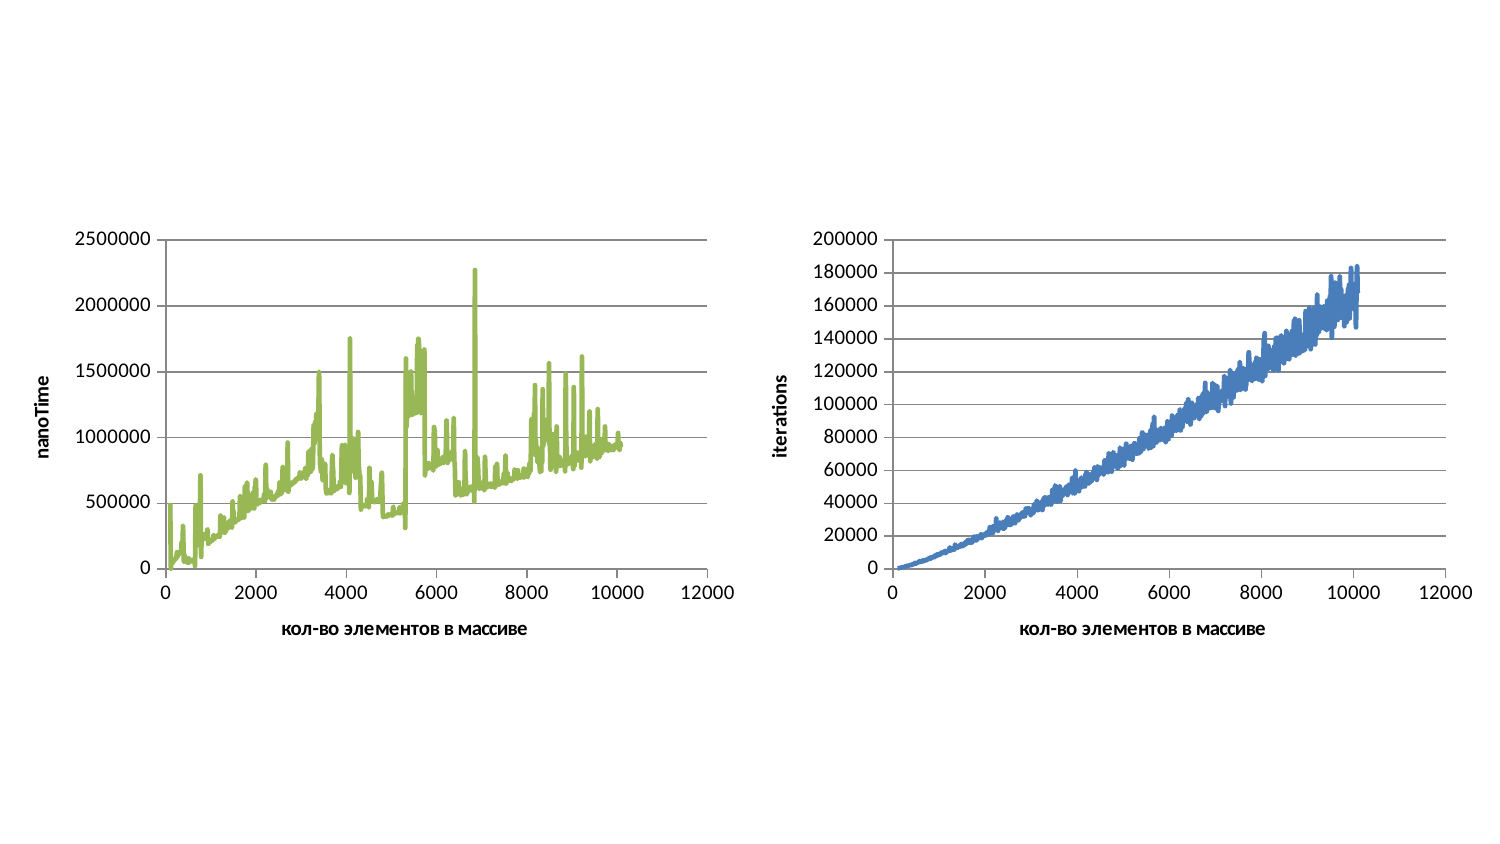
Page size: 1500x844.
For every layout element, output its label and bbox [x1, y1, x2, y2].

chart [0, 220, 1489, 672]
